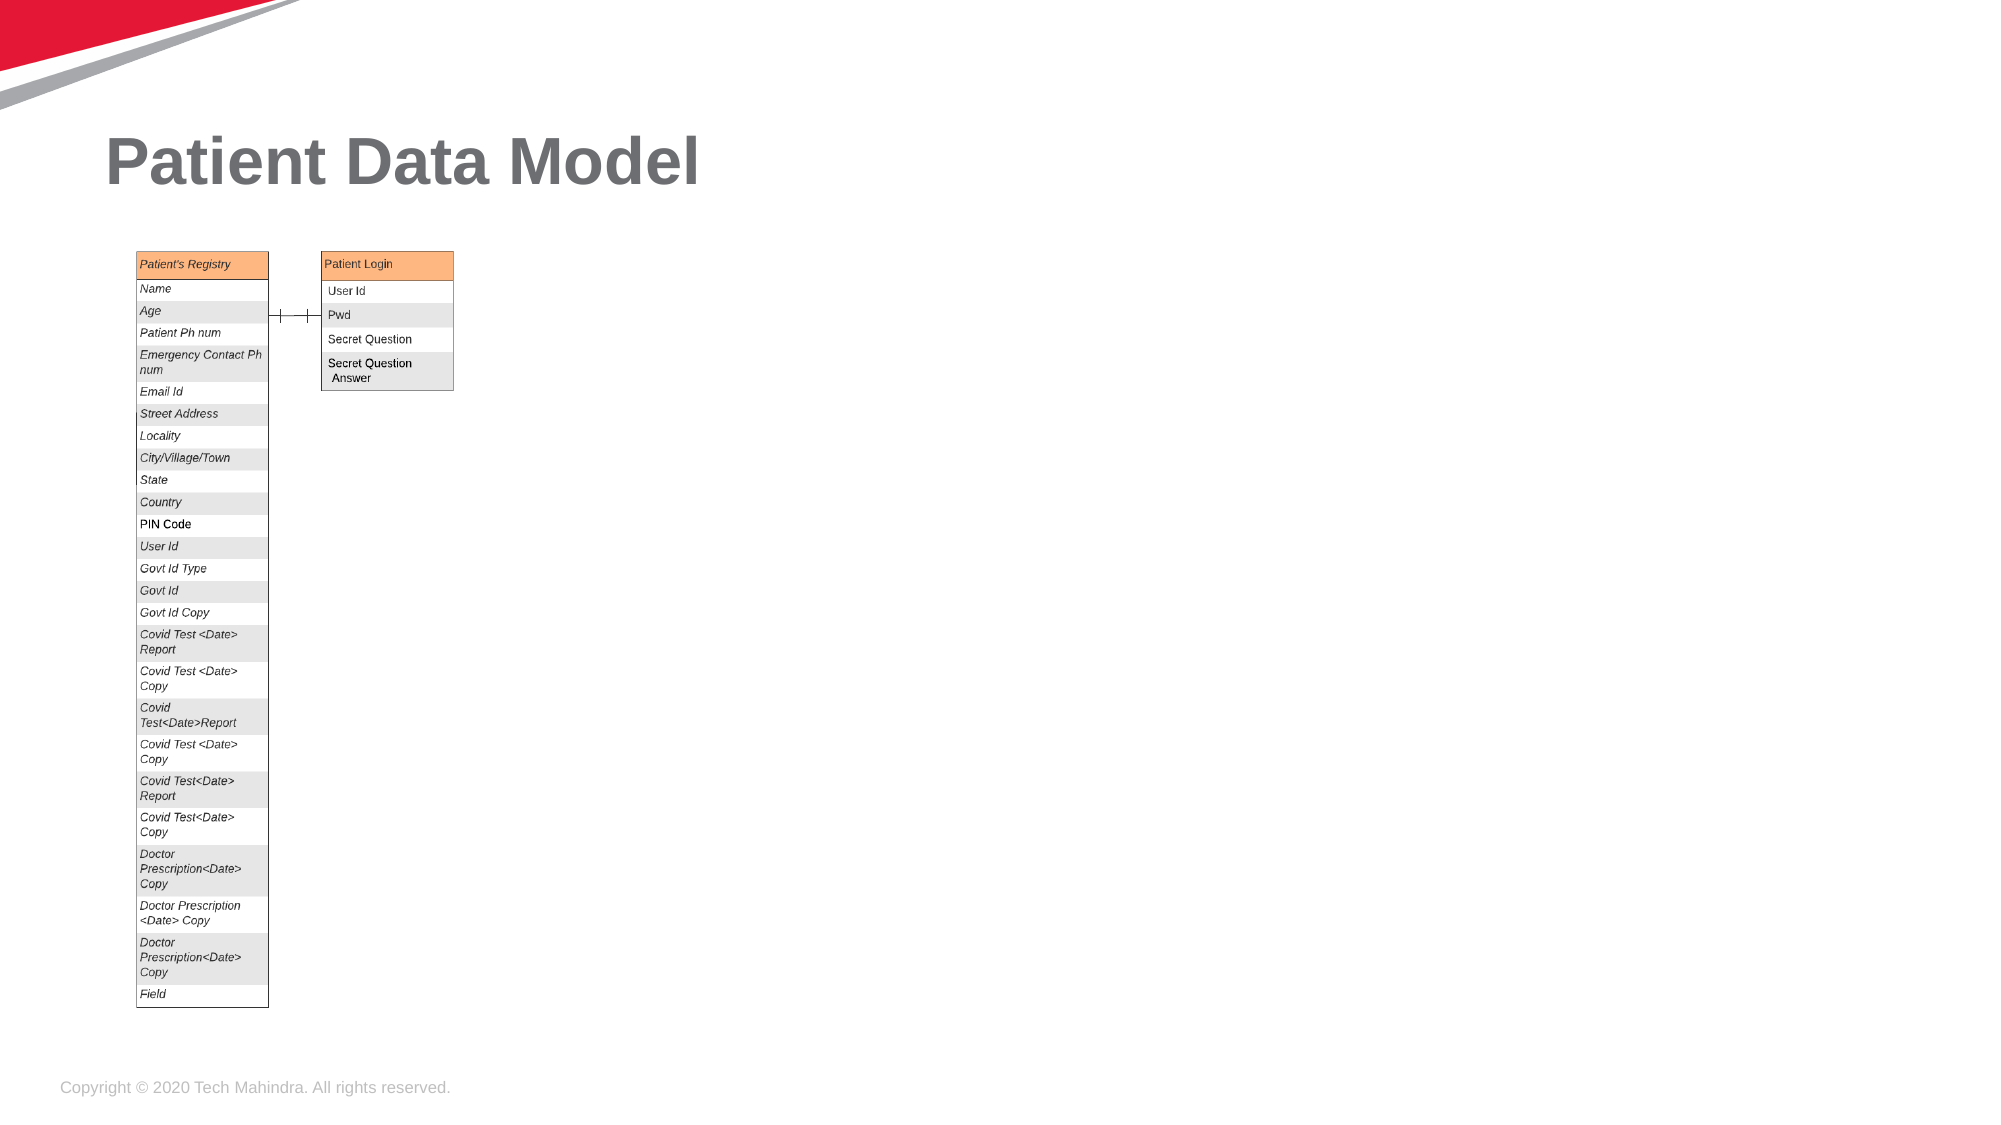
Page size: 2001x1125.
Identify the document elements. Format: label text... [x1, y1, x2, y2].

picture [104, 198, 484, 1022]
picture [0, 0, 303, 110]
title Patient Data Model [104, 117, 1905, 199]
